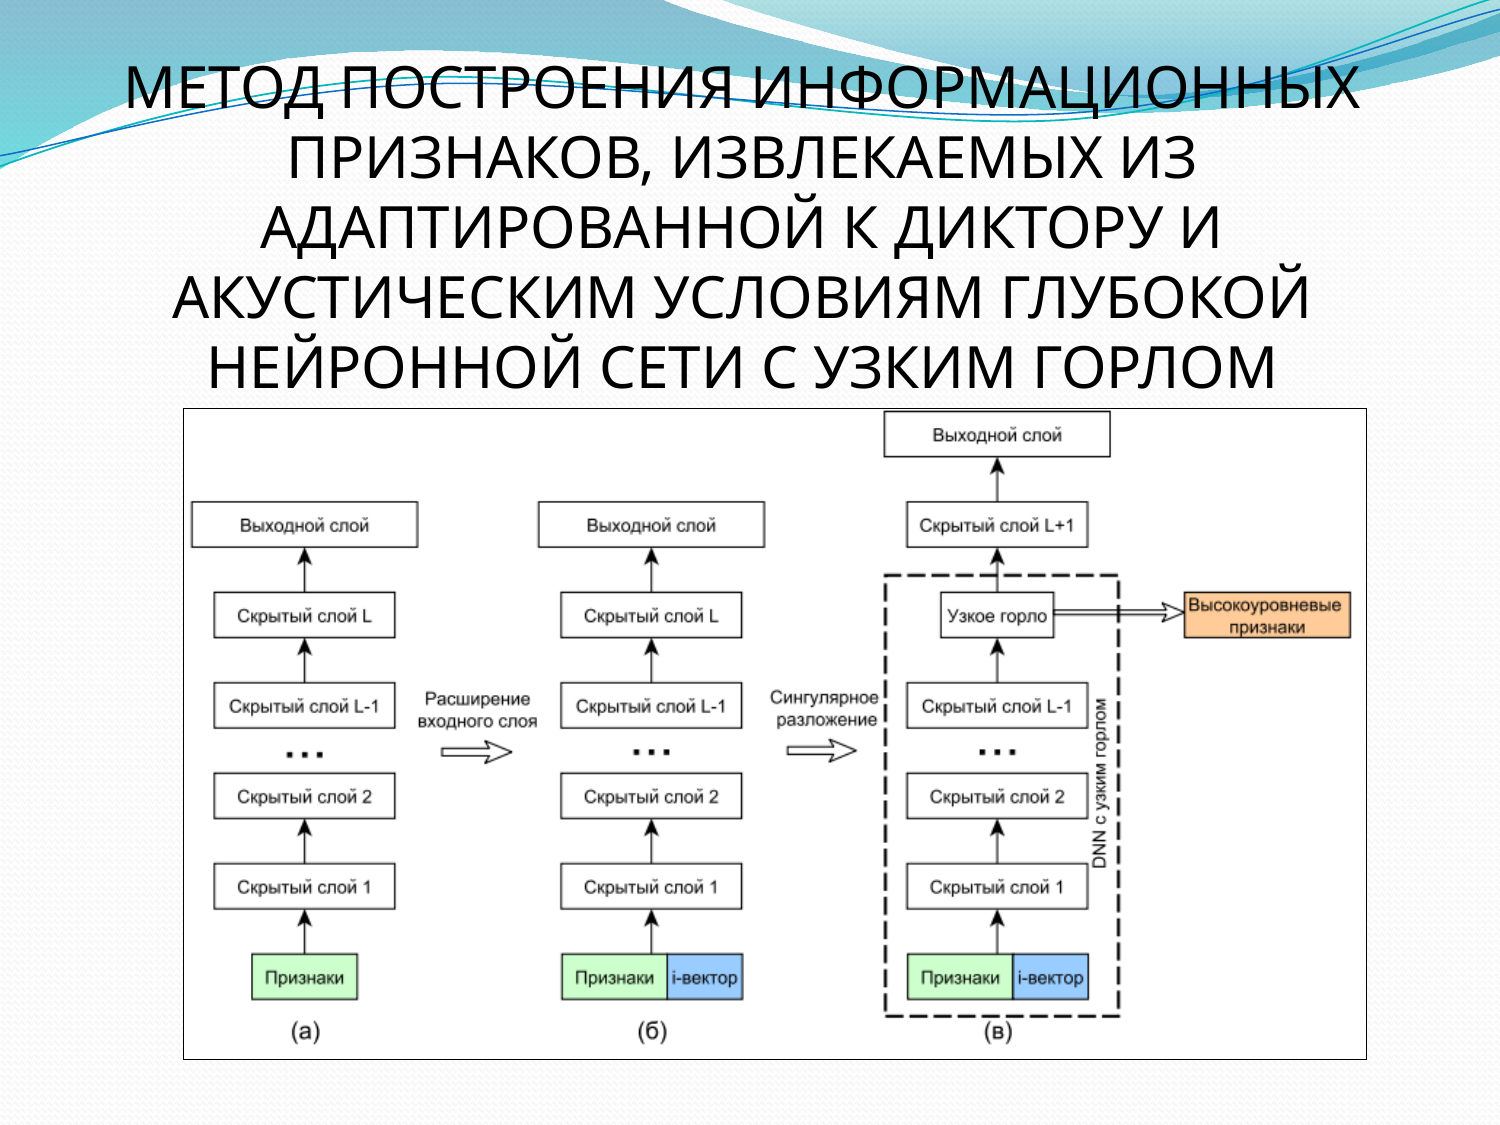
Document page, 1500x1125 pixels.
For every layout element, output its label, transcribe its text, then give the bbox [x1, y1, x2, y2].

picture [182, 408, 1367, 1059]
text_box МЕТОД ПОСТРОЕНИЯ ИНФОРМАЦИОННЫХ ПРИЗНАКОВ, ИЗВЛЕКАЕМЫХ ИЗ АДАПТИРОВАННОЙ К ДИКТОРУ И АКУСТИЧЕСКИМ УСЛОВИЯМ ГЛУБОКОЙ НЕЙРОННОЙ СЕТИ С УЗКИМ ГОРЛОМ [29, 42, 1456, 408]
